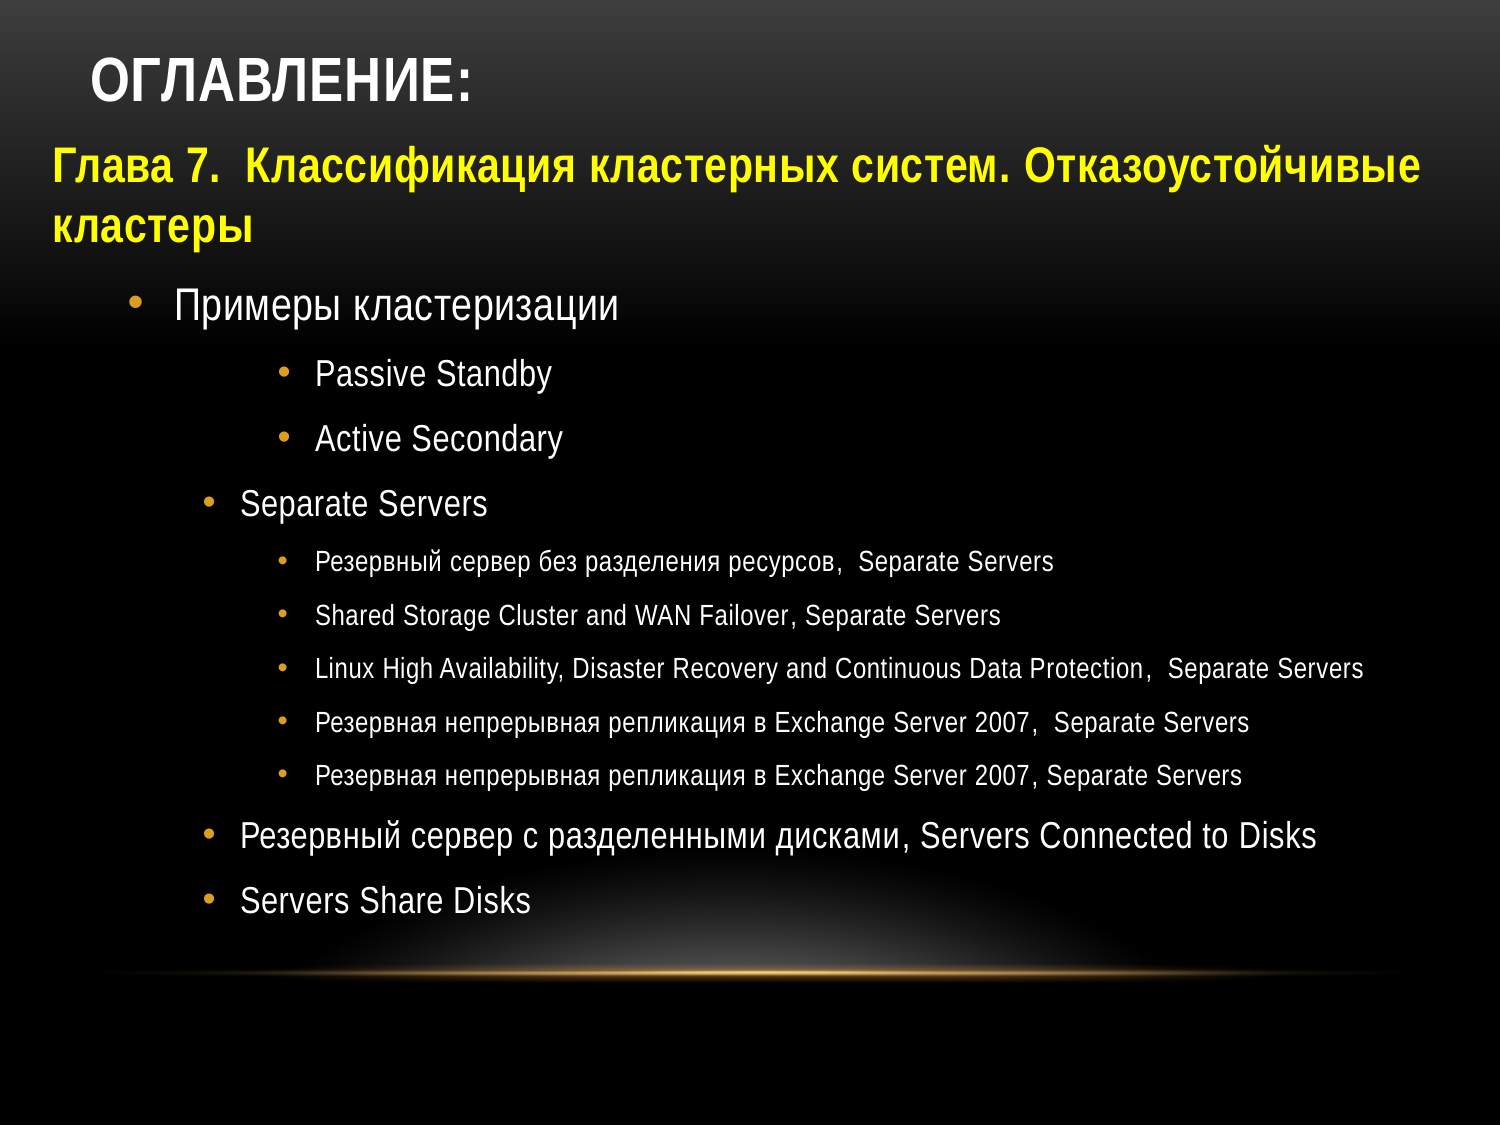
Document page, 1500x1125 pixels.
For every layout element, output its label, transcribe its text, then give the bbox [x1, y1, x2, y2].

list Глава 7. Классификация кластерных систем. Отказоустойчивые кластеры Примеры кластеризации Passive Standby Active Secondary Separate Servers Резервный сервер без разделения ресурсов, Separate Servers Shared Storage Cluster and WAN Failover, Separate Servers Linux High Availability, Disaster Recovery and Continuous Data Protection, Separate Servers Резервная непрерывная репликация в Exchange Server 2007, Separate Servers Резервная непрерывная репликация в Exchange Server 2007, Separate Servers Резервный сервер с разделенными дисками, Servers Connected to Disks Servers Share Disks [37, 125, 1500, 1125]
title Оглавление: [75, 12, 1425, 122]
picture [0, 0, 1500, 1125]
